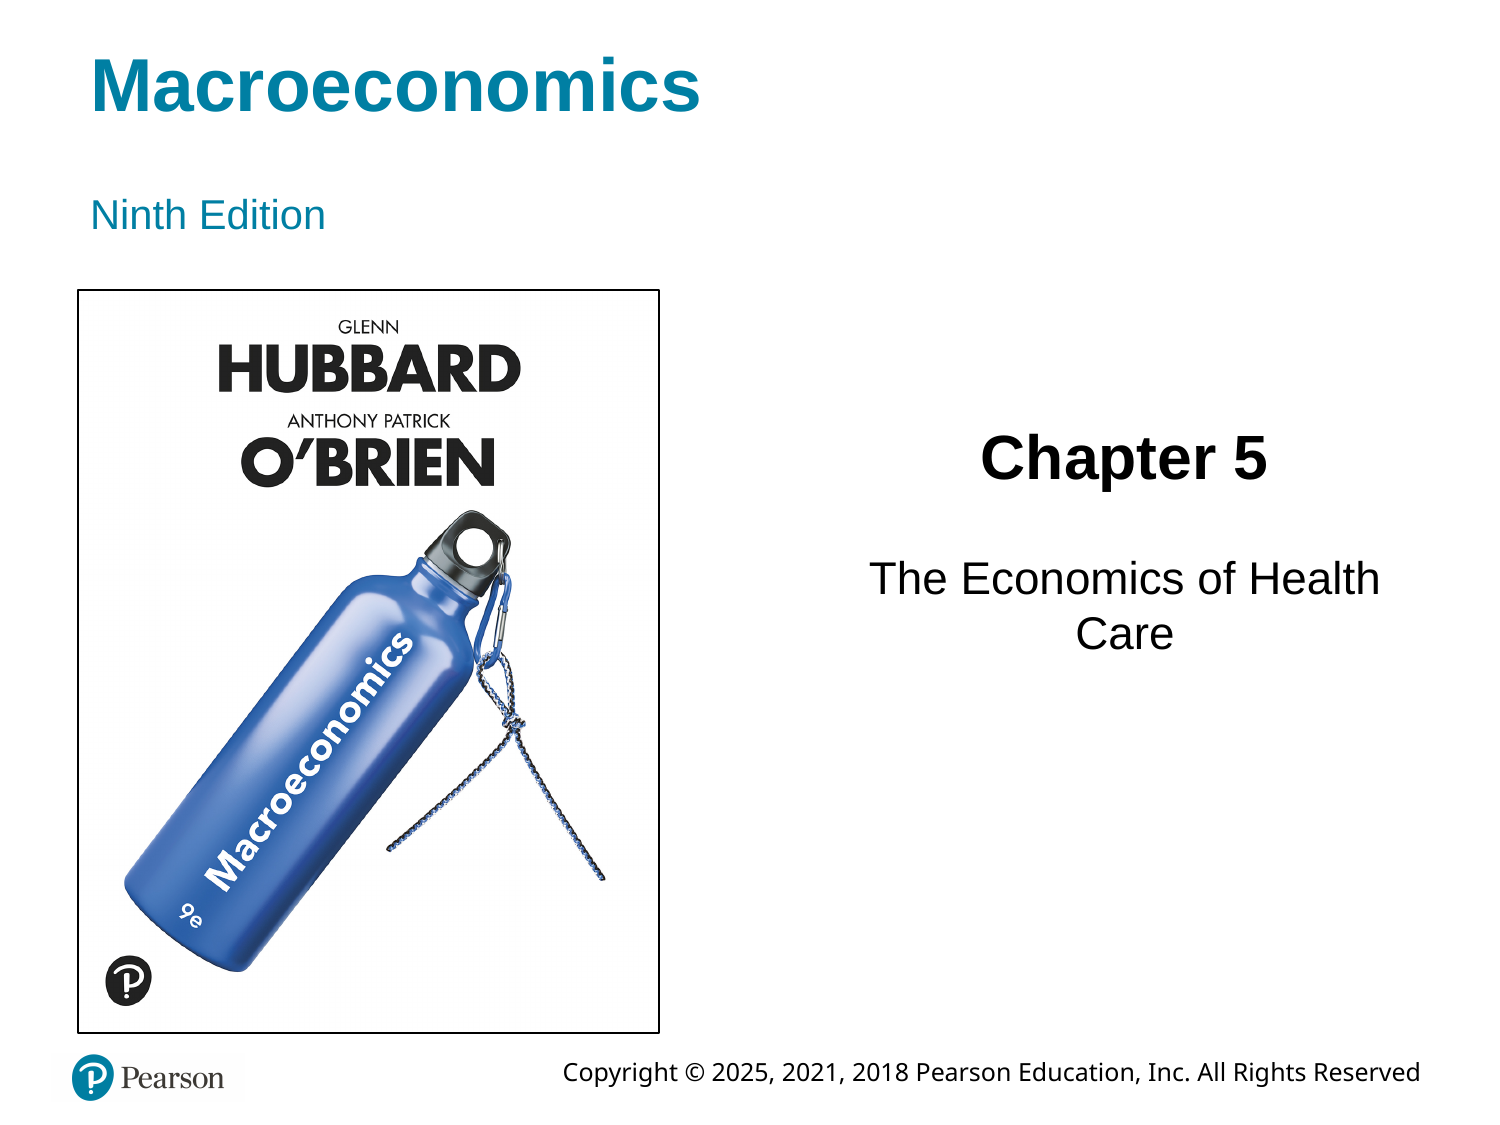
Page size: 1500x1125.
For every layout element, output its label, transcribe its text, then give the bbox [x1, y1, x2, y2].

picture [51, 1052, 245, 1103]
list Copyright © 2025, 2021, 2018 Pearson Education, Inc. All Rights Reserved [356, 1052, 1438, 1090]
list Ninth Edition [75, 153, 1425, 273]
picture [78, 290, 659, 1033]
list The Economics of Health Care [825, 533, 1425, 729]
list Chapter 5 [825, 312, 1425, 508]
title Macroeconomics [75, 30, 1425, 132]
